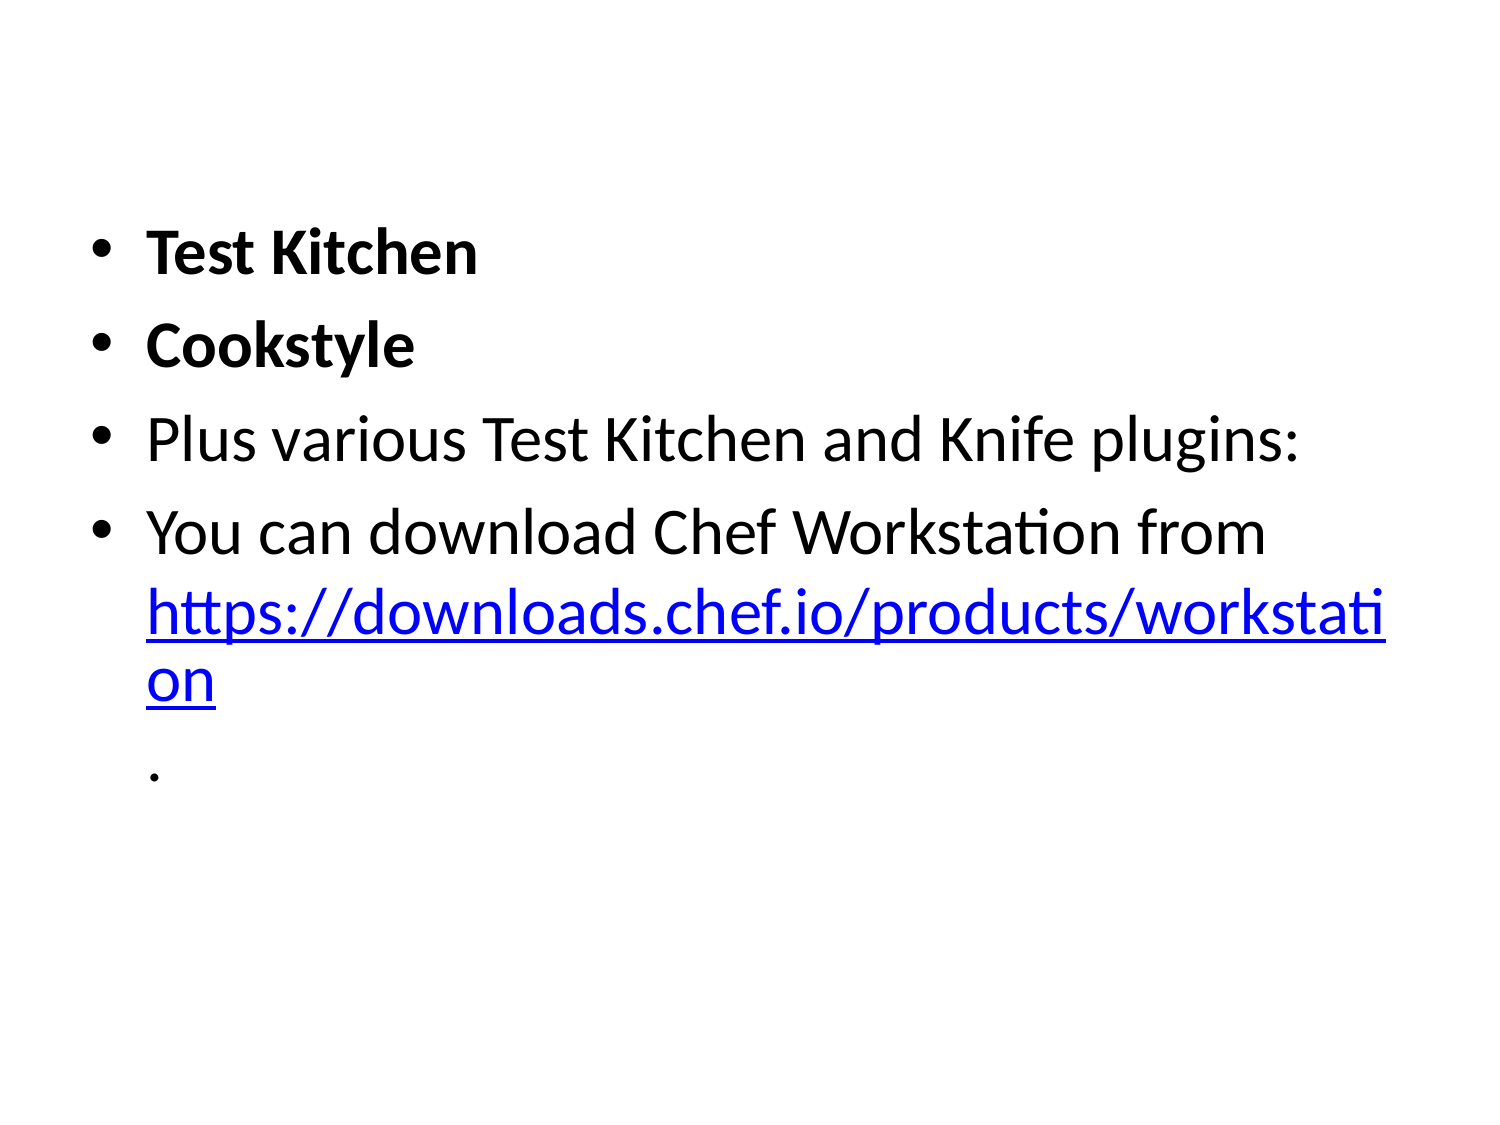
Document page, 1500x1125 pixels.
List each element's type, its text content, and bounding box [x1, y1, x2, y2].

list Test Kitchen Cookstyle Plus various Test Kitchen and Knife plugins: You can download Chef Workstation from https://downloads.chef.io/products/workstation. [75, 200, 1425, 943]
